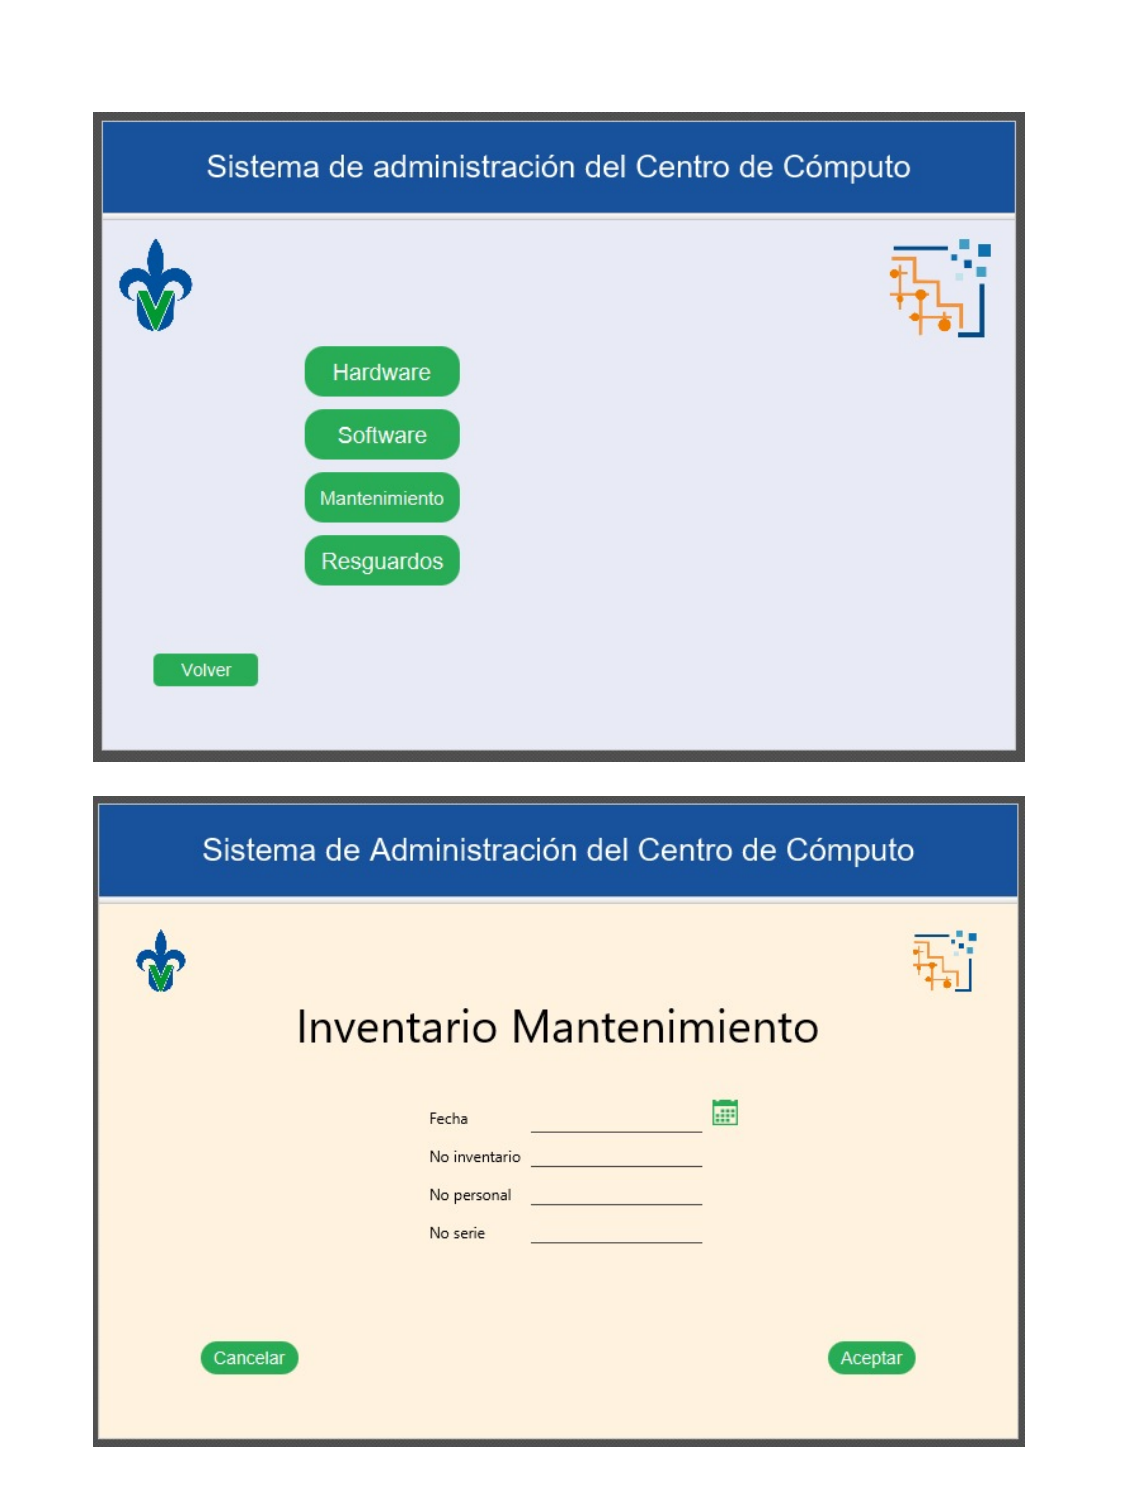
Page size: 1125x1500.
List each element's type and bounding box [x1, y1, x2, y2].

picture [93, 796, 1026, 1447]
picture [93, 111, 1025, 762]
